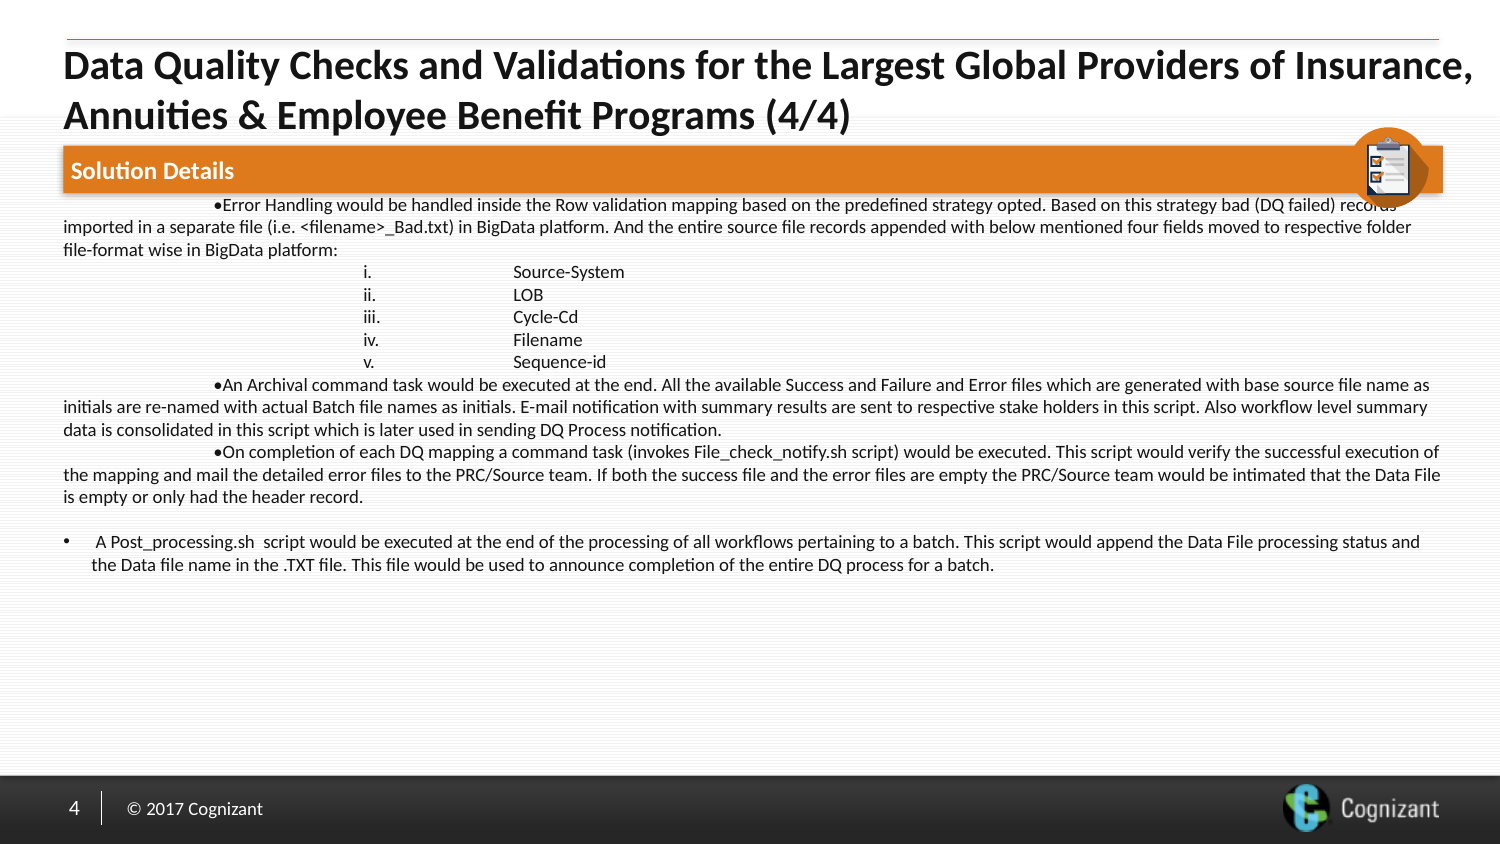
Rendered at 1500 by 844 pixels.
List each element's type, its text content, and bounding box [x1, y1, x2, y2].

picture [1283, 784, 1439, 832]
text_box Solution Details [1435, 145, 1444, 194]
slide_number 4 [6, 775, 95, 838]
text_box •Error Handling would be handled inside the Row validation mapping based on the predefined strategy opted. Based on this strategy bad (DQ failed) records imported in a separate file (i.e. <filename>_Bad.txt) in BigData platform. And the entire source file records appended with below mentioned four fields moved to respective folder file-format wise in BigData platform: i. Source-System ii. LOB iii. Cycle-Cd iv. Filename v. Sequence-id •An Archival command task would be executed at the end. All the available Success and Failure and Error files which are generated with base source file name as initials are re-named with actual Batch file names as initials. E-mail notification with summary results are sent to respective stake holders in this script. Also workflow level summary data is consolidated in this script which is later used in sending DQ Process notification. •On completion of each DQ mapping a command task (invokes File_check_notify.sh script) would be executed. This script would verify the successful execution of the mapping and mail the detailed error files to the PRC/Source team. If both the success file and the error files are empty the PRC/Source team would be intimated that the Data File is empty or only had the header record. A Post_processing.sh script would be executed at the end of the processing of all workflows pertaining to a batch. This script would append the Data File processing status and the Data file name in the .TXT file. This file would be used to announce completion of the entire DQ process for a batch. [63, 192, 1443, 598]
title Data Quality Checks and Validations for the Largest Global Providers of Insurance, Annuities & Employee Benefit Programs (4/4) [63, 37, 1479, 179]
text_box Solution Details [63, 145, 1341, 192]
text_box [1346, 125, 1430, 210]
